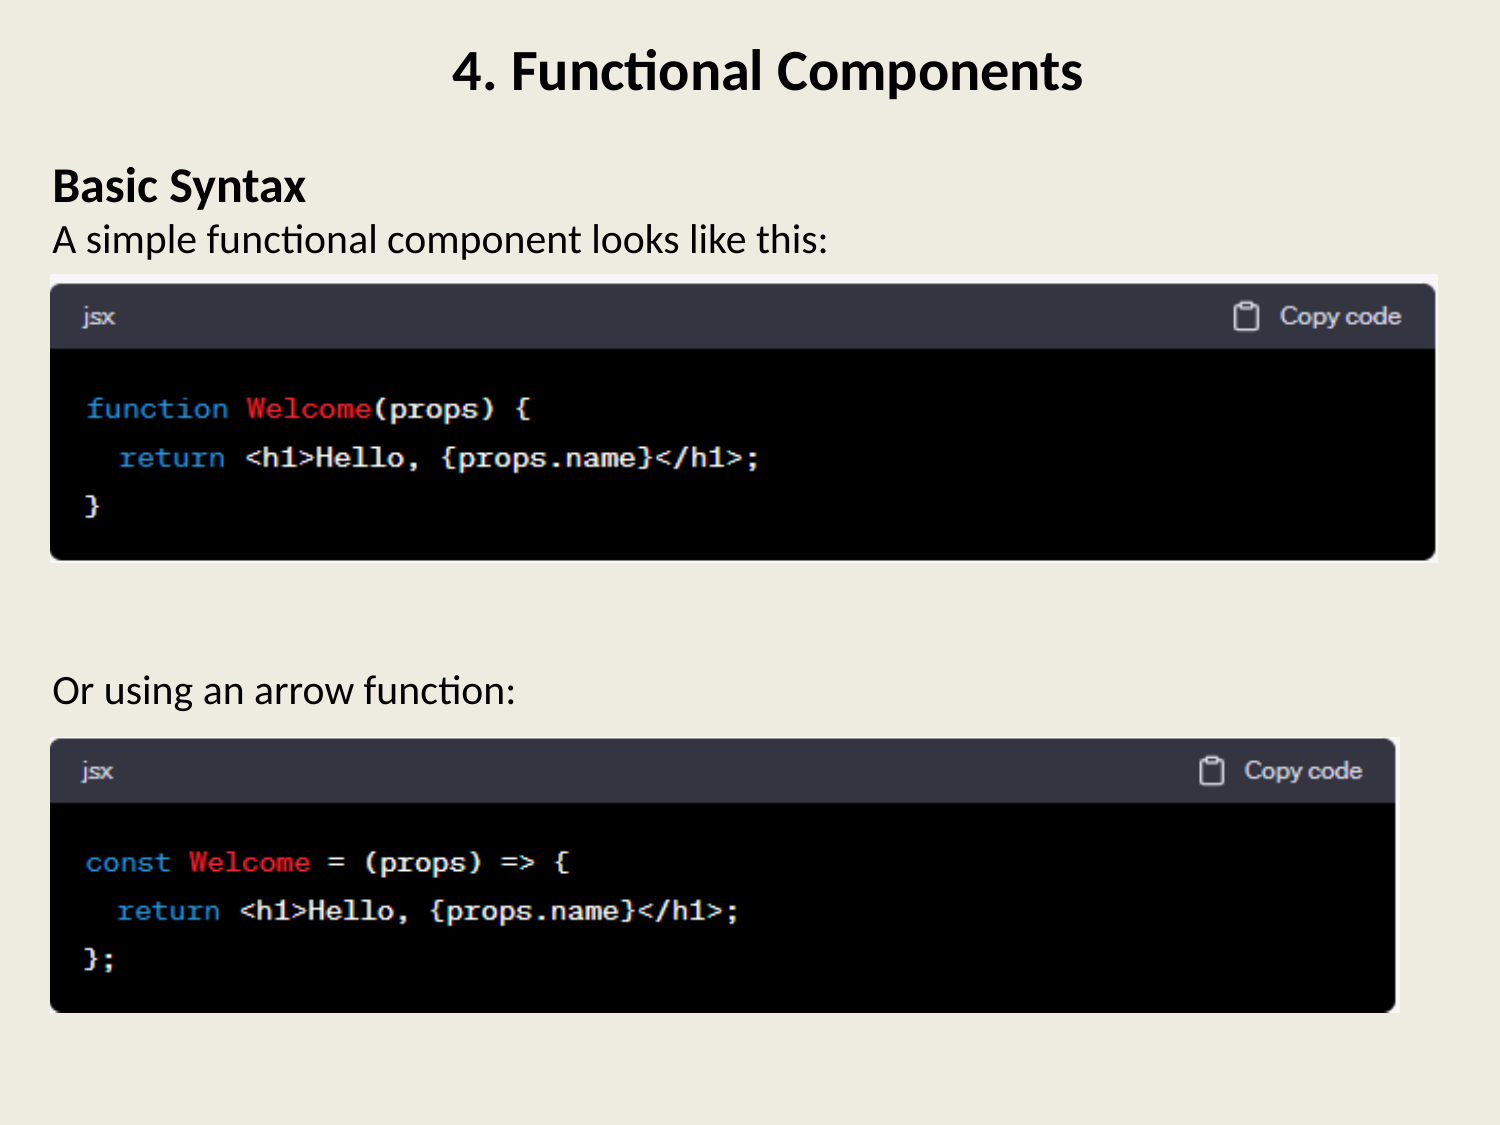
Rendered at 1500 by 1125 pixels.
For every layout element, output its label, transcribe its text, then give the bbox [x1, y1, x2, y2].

text_box 4. Functional Components Basic Syntax A simple functional component looks like this: Or using an arrow function: [37, 24, 1500, 1071]
picture [49, 737, 1401, 1013]
picture [49, 274, 1438, 563]
